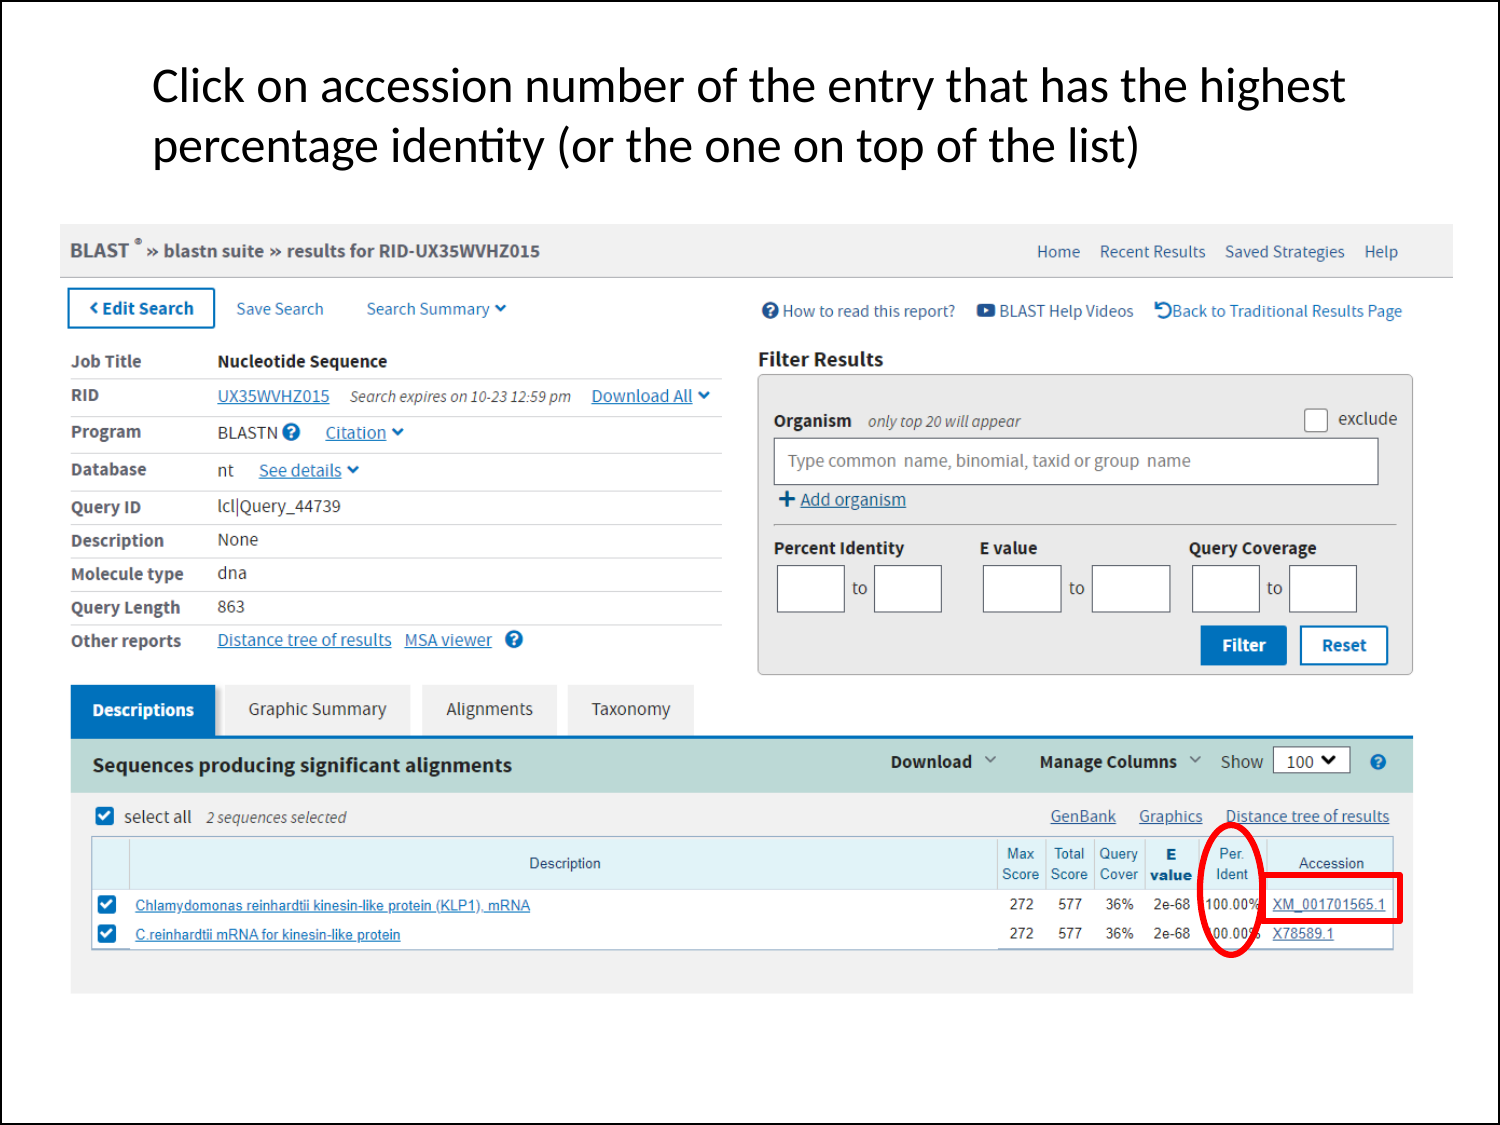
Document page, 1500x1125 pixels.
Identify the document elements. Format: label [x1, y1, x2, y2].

text_box [60, 224, 1453, 1013]
text_box [0, 0, 1500, 1125]
